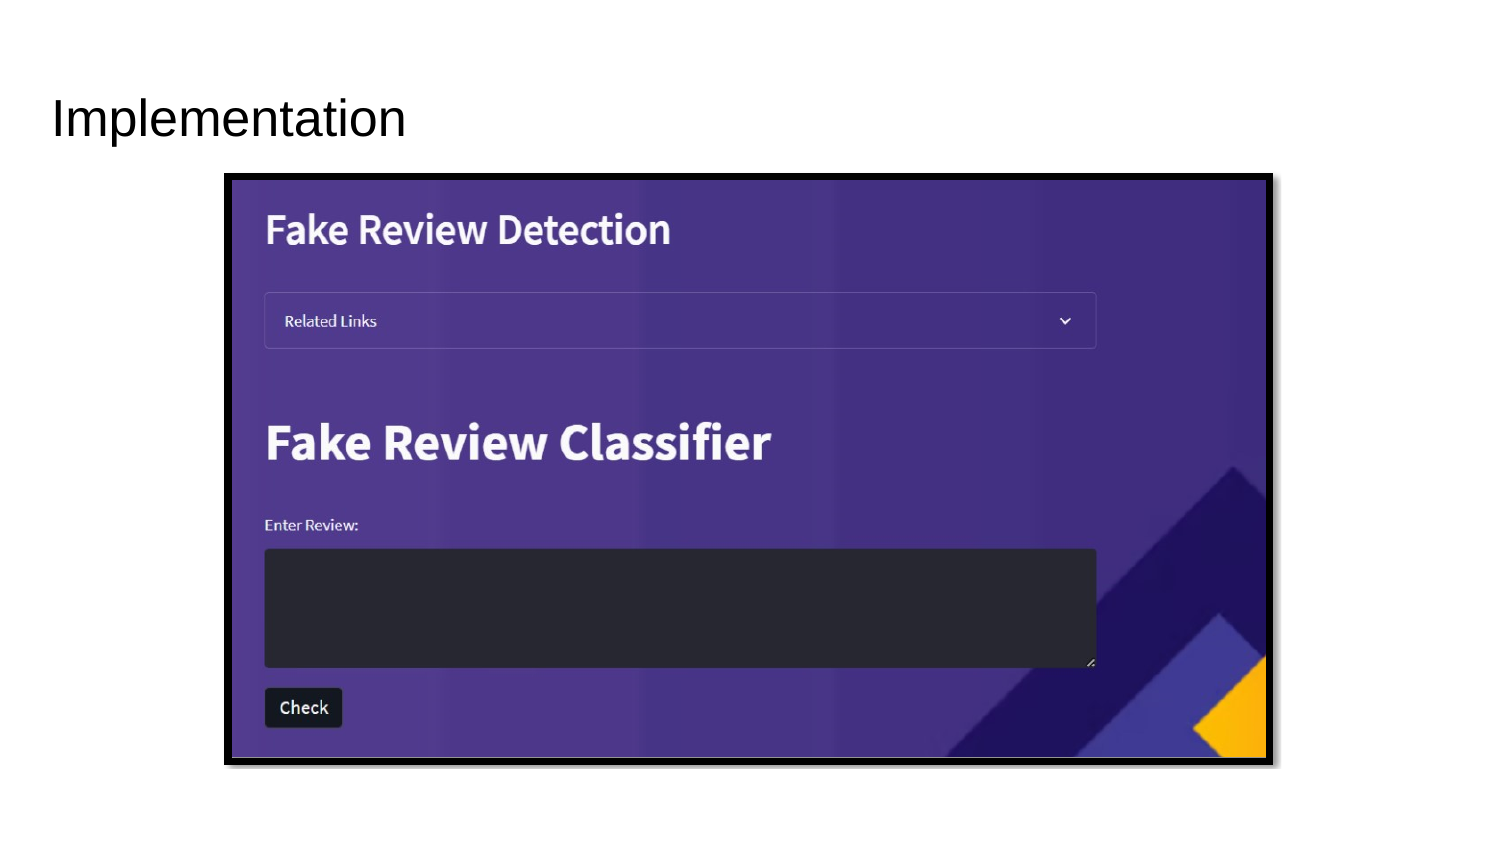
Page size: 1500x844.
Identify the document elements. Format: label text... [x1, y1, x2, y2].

picture [218, 166, 1282, 769]
title Implementation [51, 72, 1449, 167]
